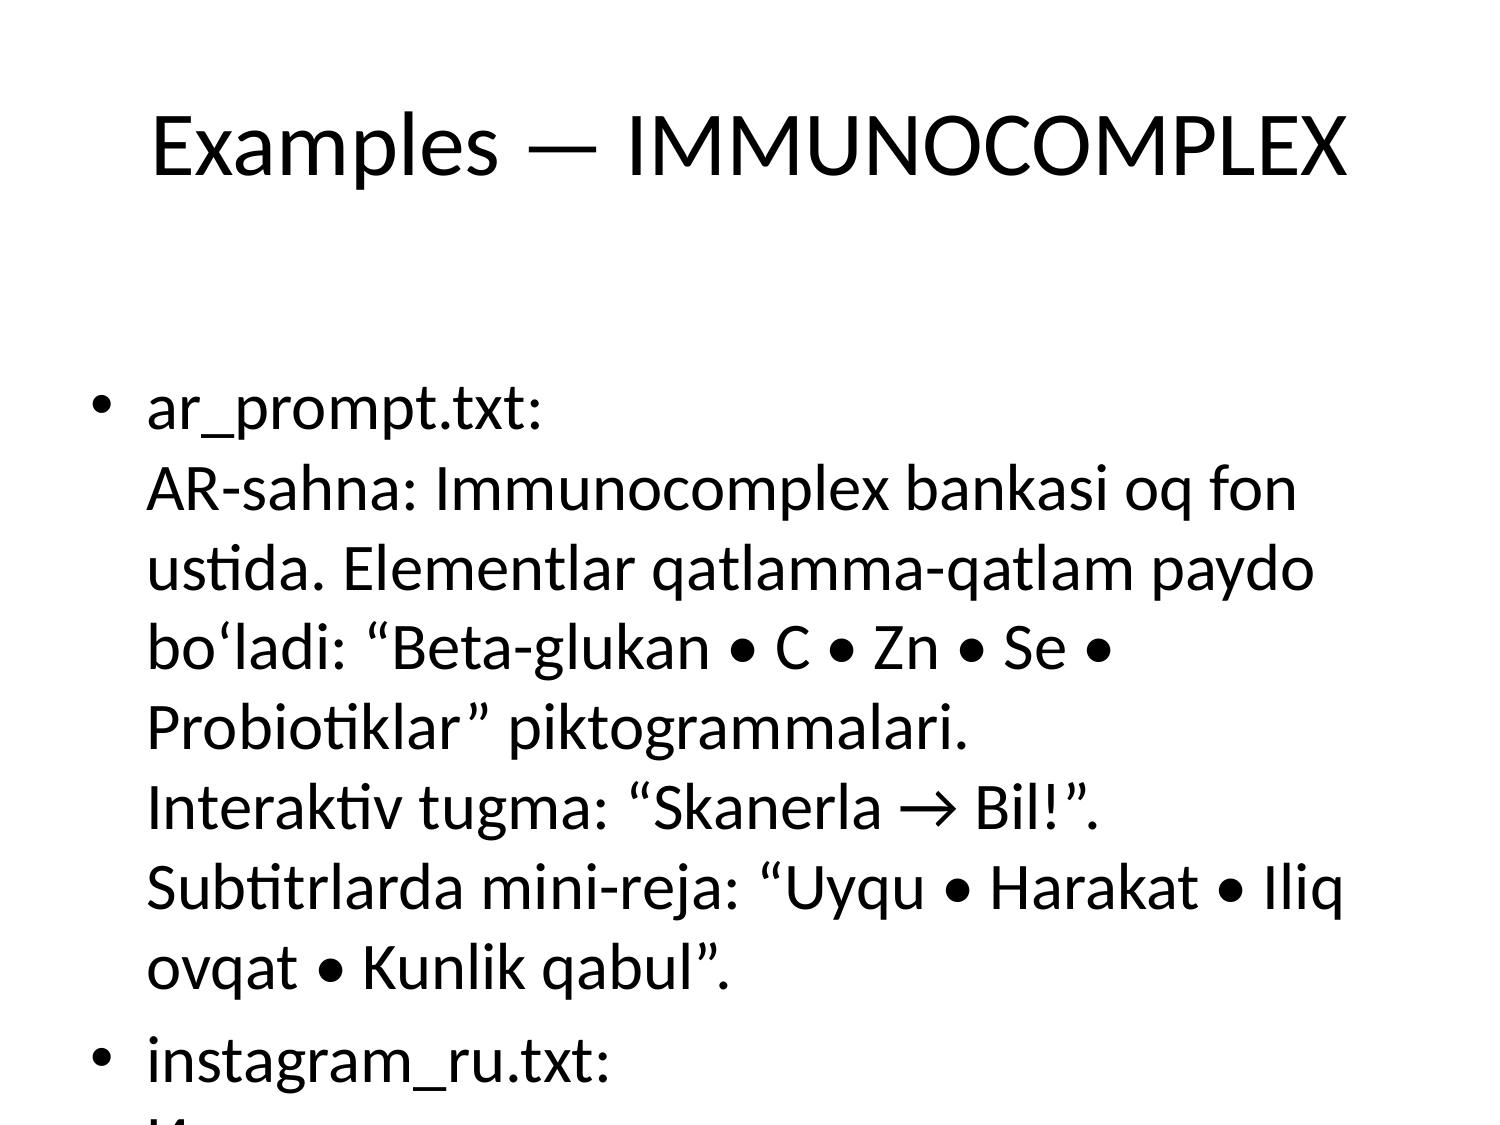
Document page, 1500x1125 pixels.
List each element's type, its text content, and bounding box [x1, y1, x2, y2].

title Examples — IMMUNOCOMPLEX [75, 45, 1425, 233]
list ar_prompt.txt: AR-sahna: Immunocomplex bankasi oq fon ustida. Elementlar qatlamma-qatlam paydo bo‘ladi: “Beta-glukan • C • Zn • Se • Probiotiklar” piktogrammalari. Interaktiv tugma: “Skanerla → Bil!”. Subtitrlarda mini-reja: “Uyqu • Harakat • Iliq ovqat • Kunlik qabul”. instagram_ru.txt: Иммунитет — это не удача, а режим. **Immunocomplex** — поддержка на каждый день: бета-глюкан, витамин C, цинк, селен + пробиотики для усвоения. Почему работает: сочетание компонентов помогает запускать клеточные механизмы защиты и поддерживать энергию в сезон простуд. Как применять (мини-план 10 дней): • Сон 7–8 часов + вечерний теплий напиток • 20–30 мин прогулки или домашняя разминка • Рацион: белок + тёплые супы + вода • Ежедневный приём Immunocomplex Итог: меньше «качелей» состояния и больше стабильности в рутине. #Biotact #Immunocomplex #ОсеньБезПростуд #FamilyCare instagram_uz.txt: Immunitet – tasodif emas, rejimdir. **Immunocomplex** – har kunlik qo‘llab-quvvatlov: beta-glukan, C vitamini, rux, selen + o‘zlashtirish uchun probiotiklar. Nega ishlaydi: komponentlar birgalikda hujayraviy himoya mexanizmlarini faollashtiradi va shamollash mavsumida energiyani ushlab turadi. Qo‘llash (10 kunlik mini-reja): • Uyqu 7–8 soat + kechqurun issiq ichimlik • 20–30 daqiqa sayr yoki uy mashqlari • Ratsion: oqsil + iliq sho‘rvalar + suv • Immunocomplex’ni har kuni qabul qilish Natija: holatdagi “tebranishlar” kamroq, kundalik rejim barqarorroq. #Biotact #Immunocomplex #KuzdaSog‘lom [75, 262, 1425, 1005]
